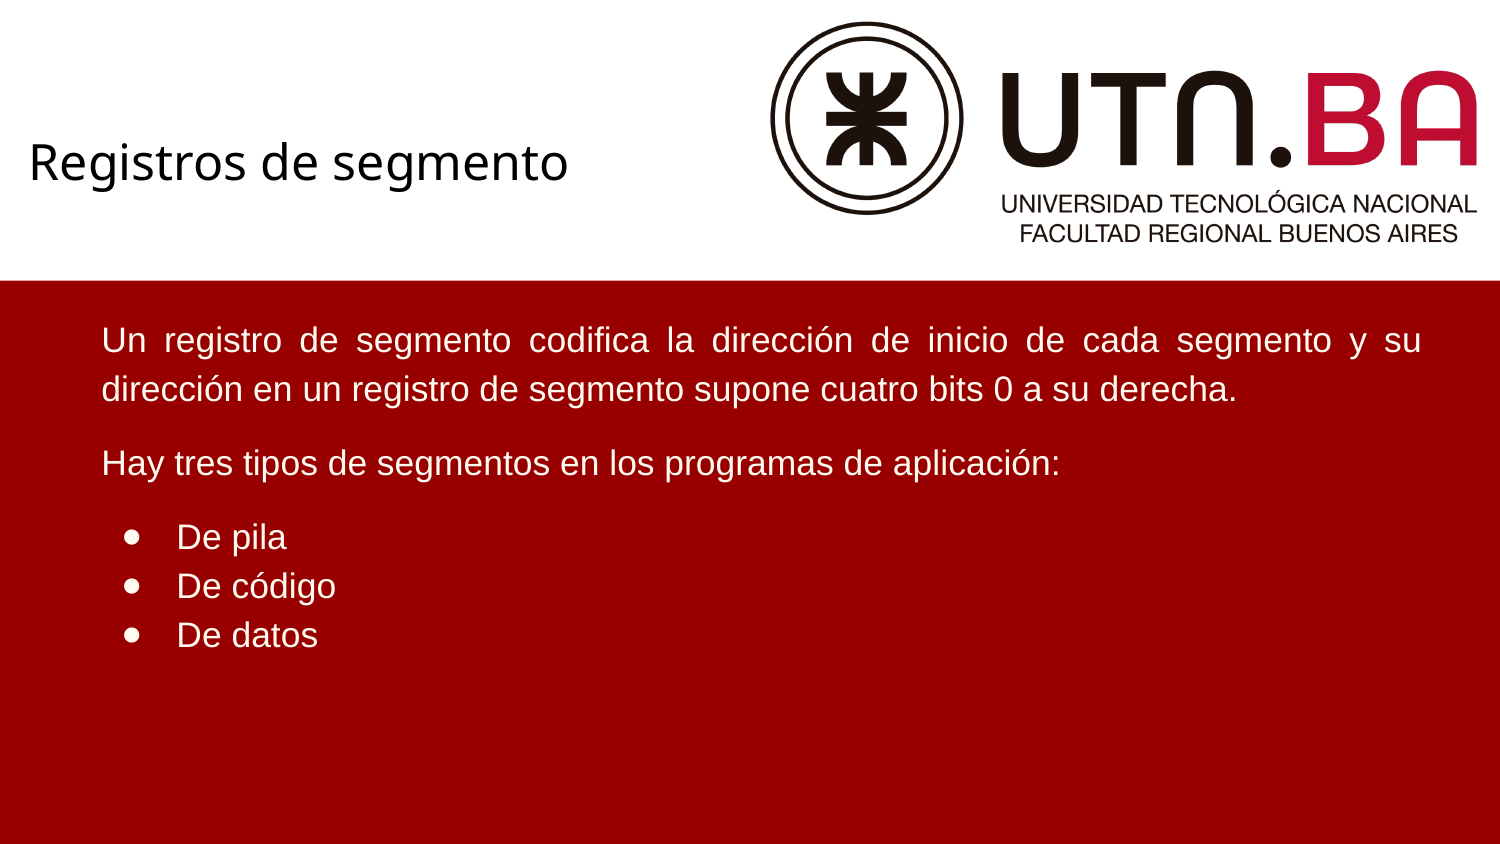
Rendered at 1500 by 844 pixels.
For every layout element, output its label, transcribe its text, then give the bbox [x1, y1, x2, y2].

list Un registro de segmento codifica la dirección de inicio de cada segmento y su dirección en un registro de segmento supone cuatro bits 0 a su derecha. Hay tres tipos de segmentos en los programas de aplicación: De pila De código De datos [86, 296, 1439, 737]
subtitle Registros de segmento [13, 115, 685, 245]
picture [747, 0, 1500, 277]
